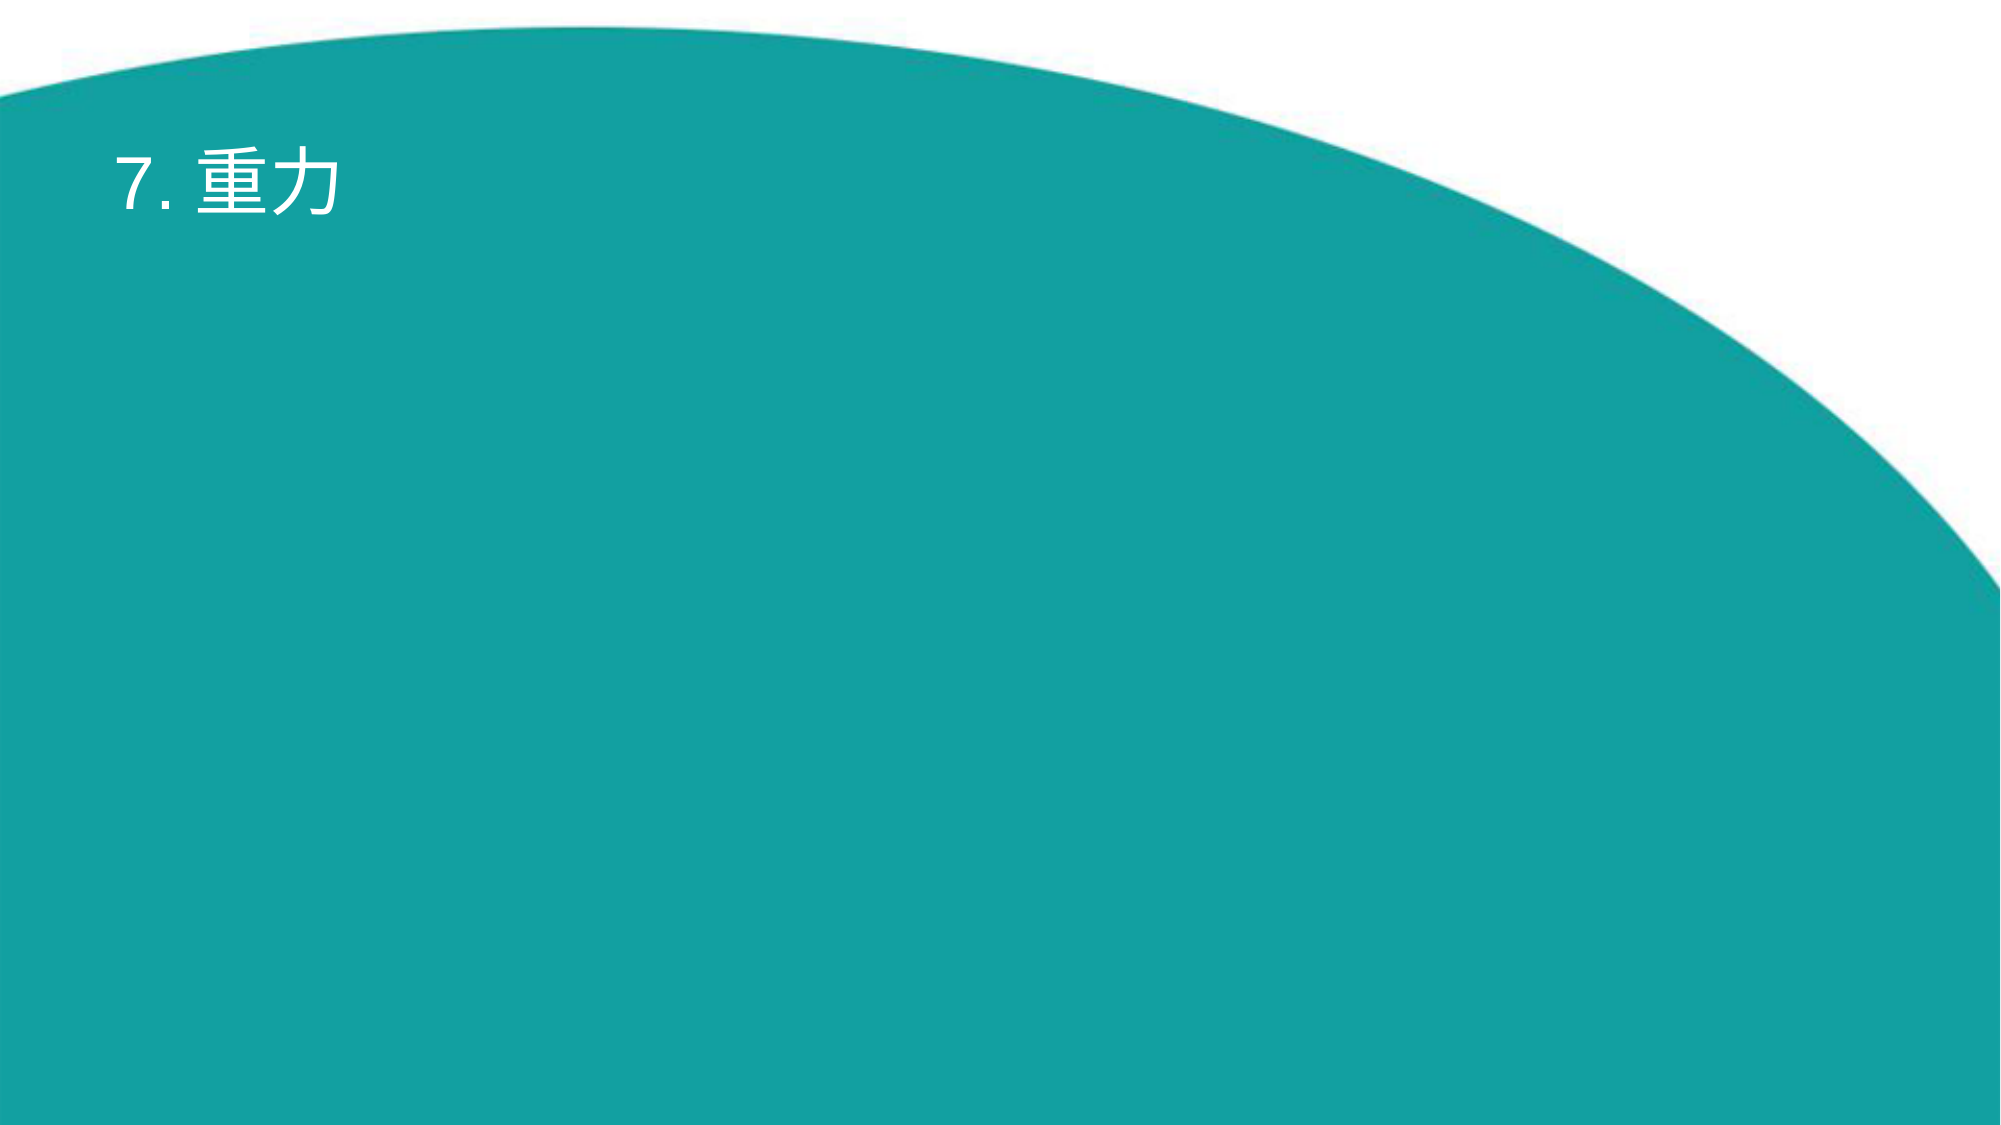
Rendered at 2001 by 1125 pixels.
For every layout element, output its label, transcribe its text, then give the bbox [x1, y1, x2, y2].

picture [0, 0, 2001, 1125]
title 7.重力 [98, 127, 1380, 233]
